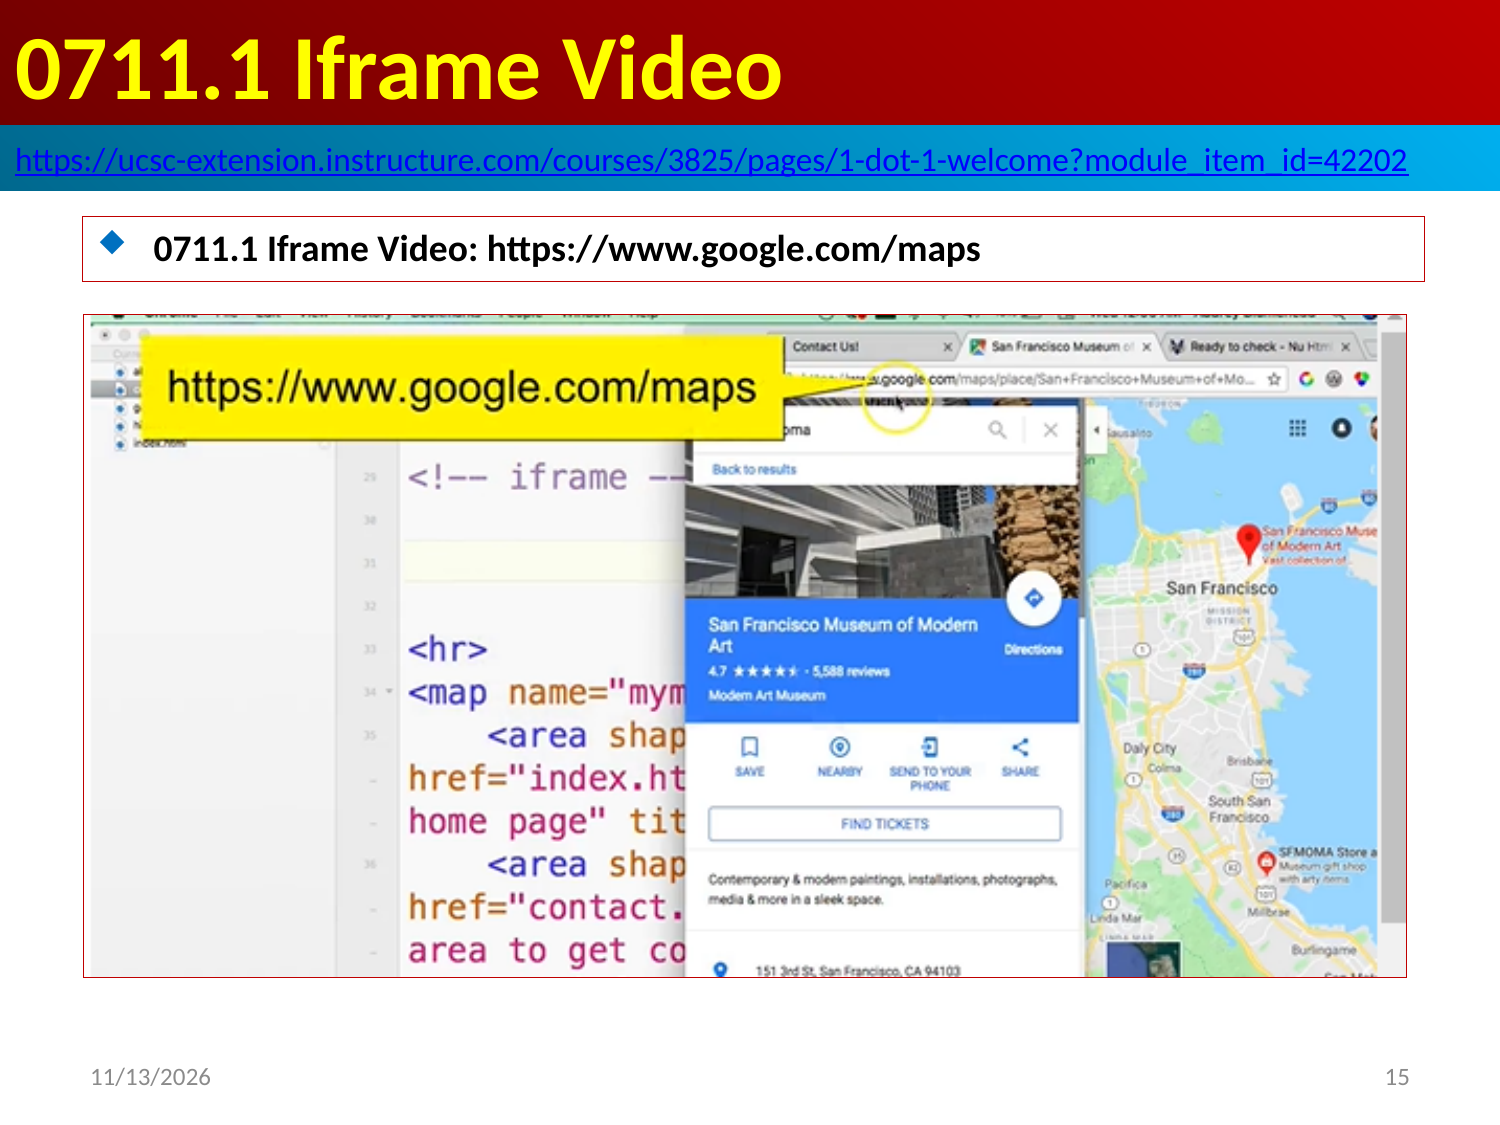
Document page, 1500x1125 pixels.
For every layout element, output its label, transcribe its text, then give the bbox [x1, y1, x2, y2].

subtitle 0711.1 Iframe Video: https://www.google.com/maps [82, 216, 1425, 282]
text_box https://ucsc-extension.instructure.com/courses/3825/pages/1-dot-1-welcome?module_item_id=42202 [0, 125, 1500, 191]
picture [83, 314, 1407, 978]
slide_number 15 [1074, 1042, 1425, 1109]
title 0711.1 Iframe Video [0, 0, 1500, 125]
text_box [119, 52, 183, 109]
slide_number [75, 1042, 425, 1109]
